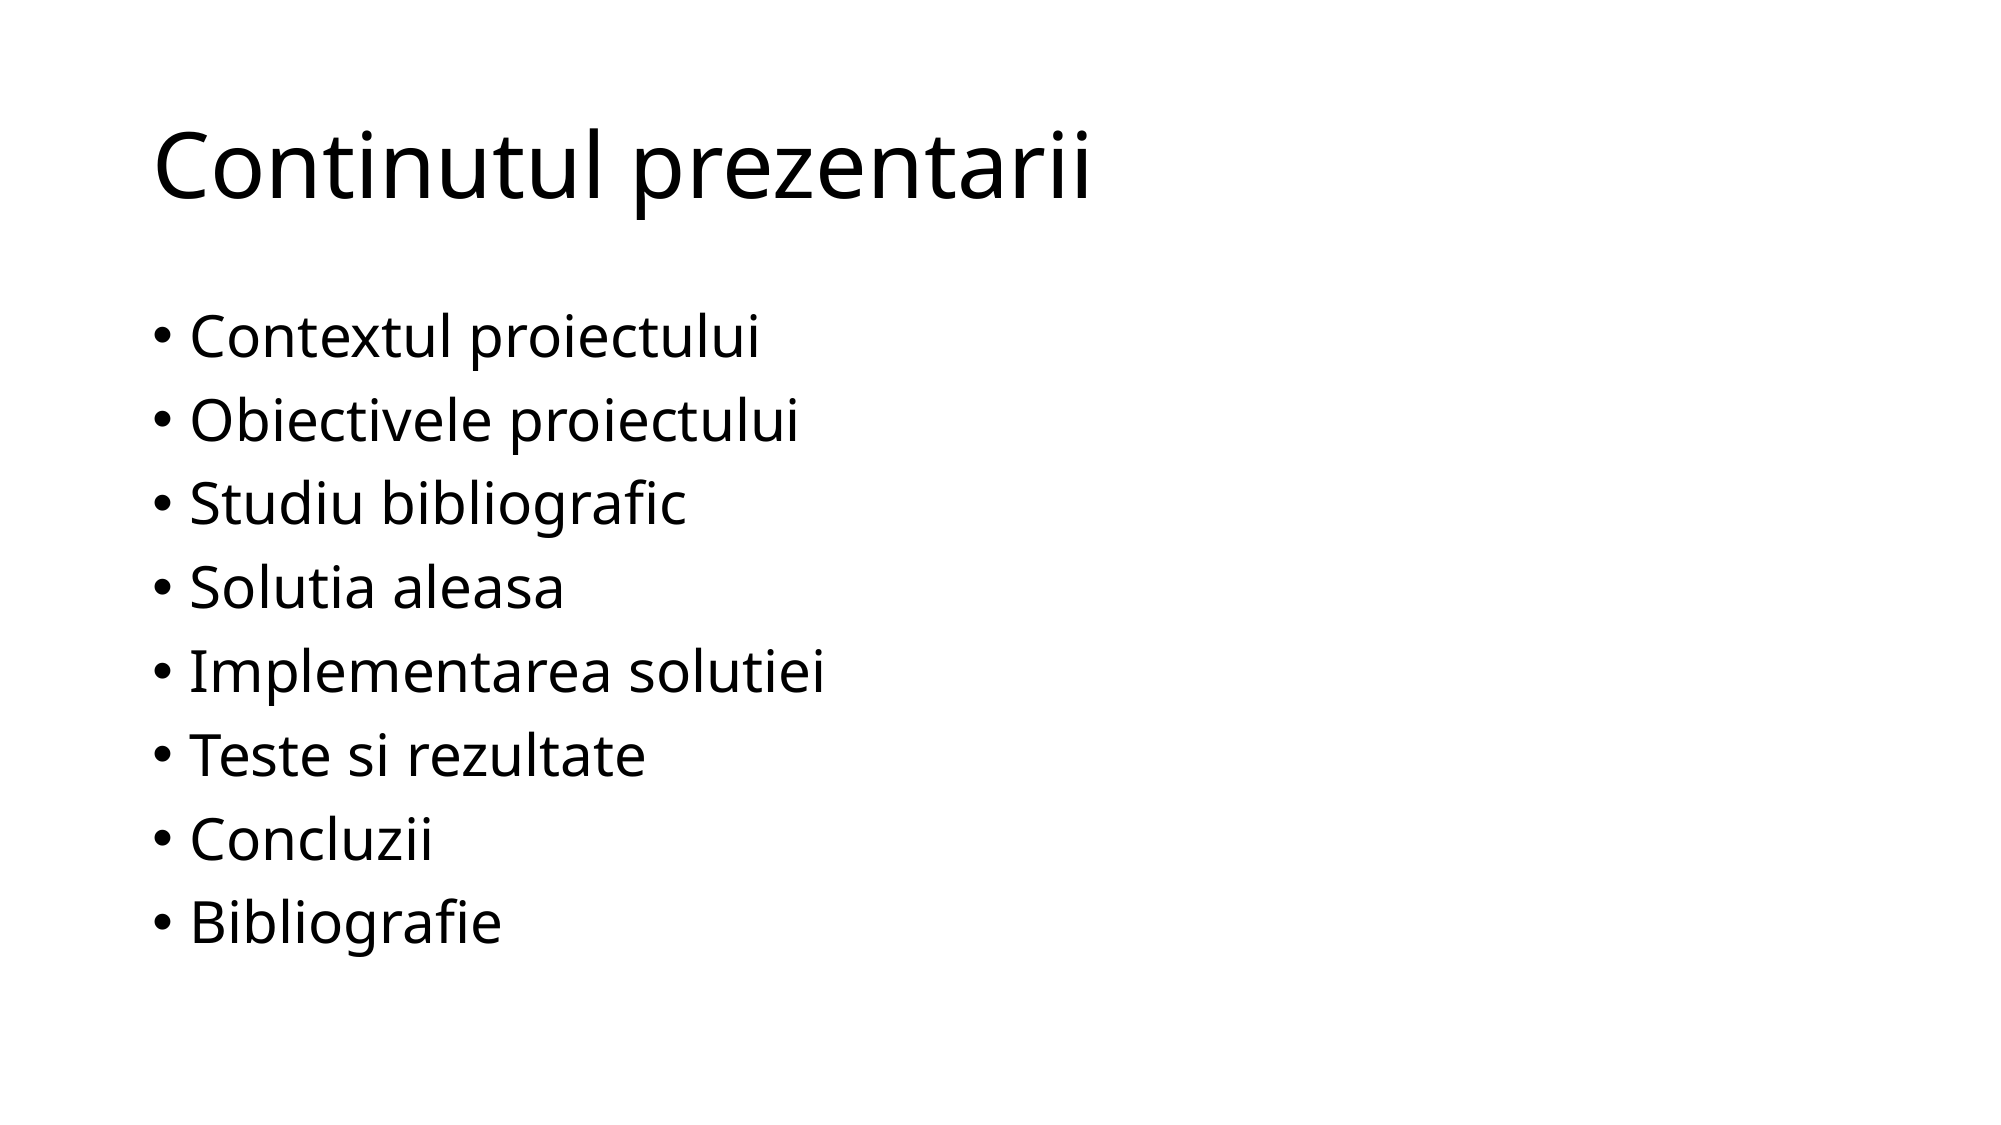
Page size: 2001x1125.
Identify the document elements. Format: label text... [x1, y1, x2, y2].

list Contextul proiectului Obiectivele proiectului Studiu bibliografic Solutia aleasa Implementarea solutiei Teste si rezultate Concluzii Bibliografie [137, 299, 1863, 1014]
title Continutul prezentarii [137, 59, 1863, 278]
